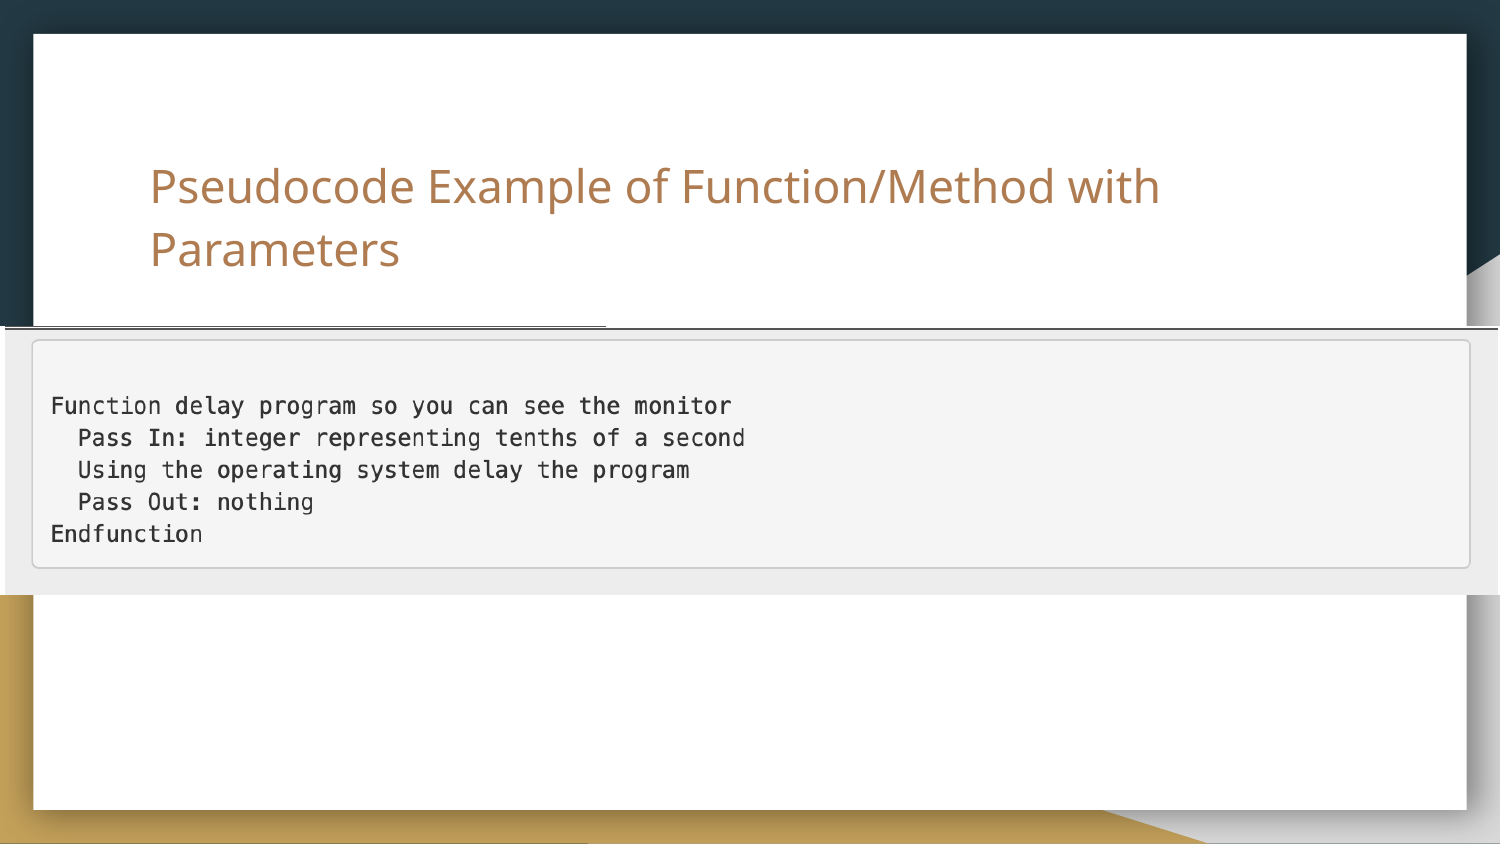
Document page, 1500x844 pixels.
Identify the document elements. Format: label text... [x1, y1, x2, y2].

picture [0, 326, 1500, 596]
title Pseudocode Example of Function/Method with Parameters [134, 138, 1366, 296]
